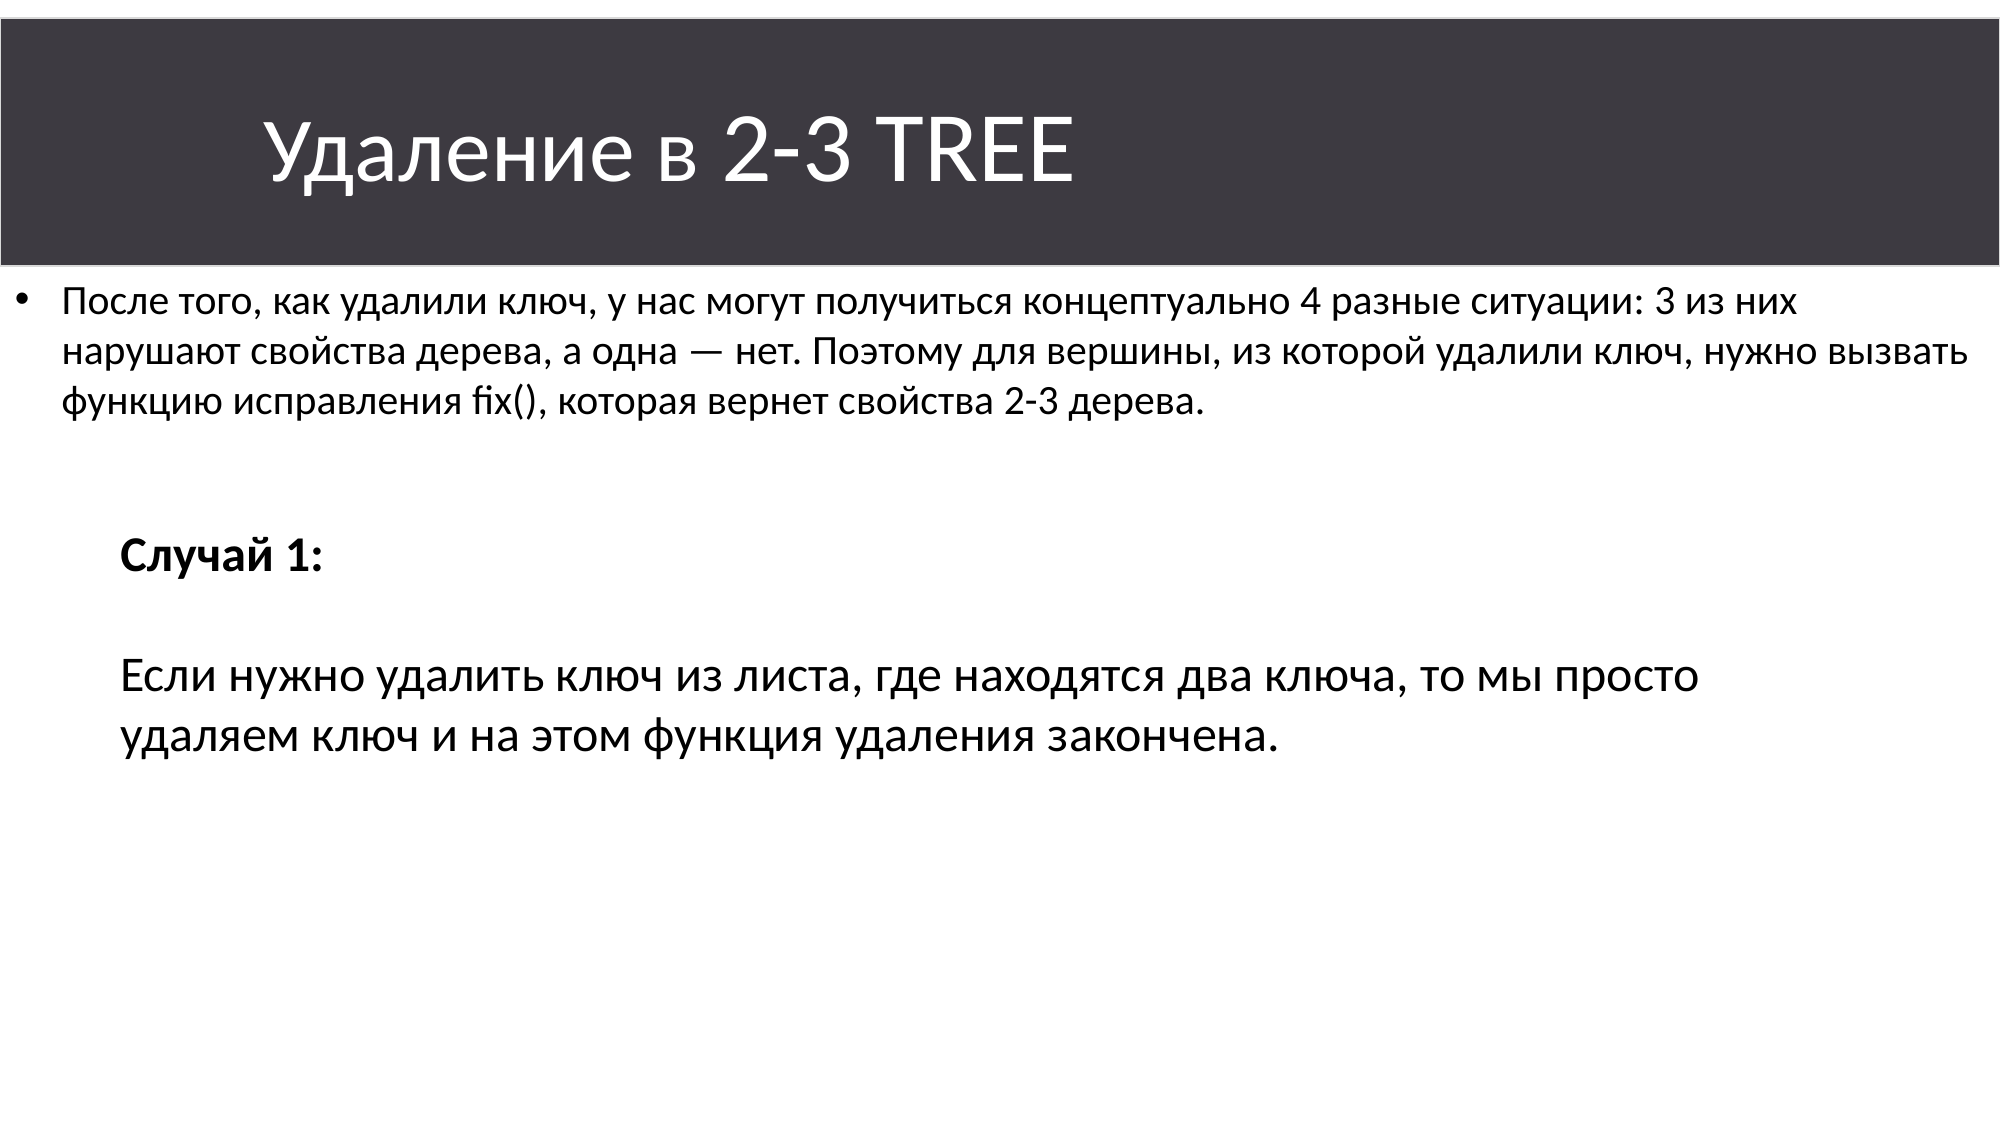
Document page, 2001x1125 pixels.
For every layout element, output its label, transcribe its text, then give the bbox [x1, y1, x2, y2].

text_box После того, как удалили ключ, у нас могут получиться концептуально 4 разные ситуации: 3 из них нарушают свойства дерева, а одна — нет. Поэтому для вершины, из которой удалили ключ, нужно вызвать функцию исправления fix(), которая вернет свойства 2-3 дерева. [0, 265, 2000, 431]
text_box Удаление в 2-3 TREE [0, 17, 2000, 265]
text_box Случай 1: Если нужно удалить ключ из листа, где находятся два ключа, то мы просто удаляем ключ и на этом функция удаления закончена. [105, 513, 1895, 769]
